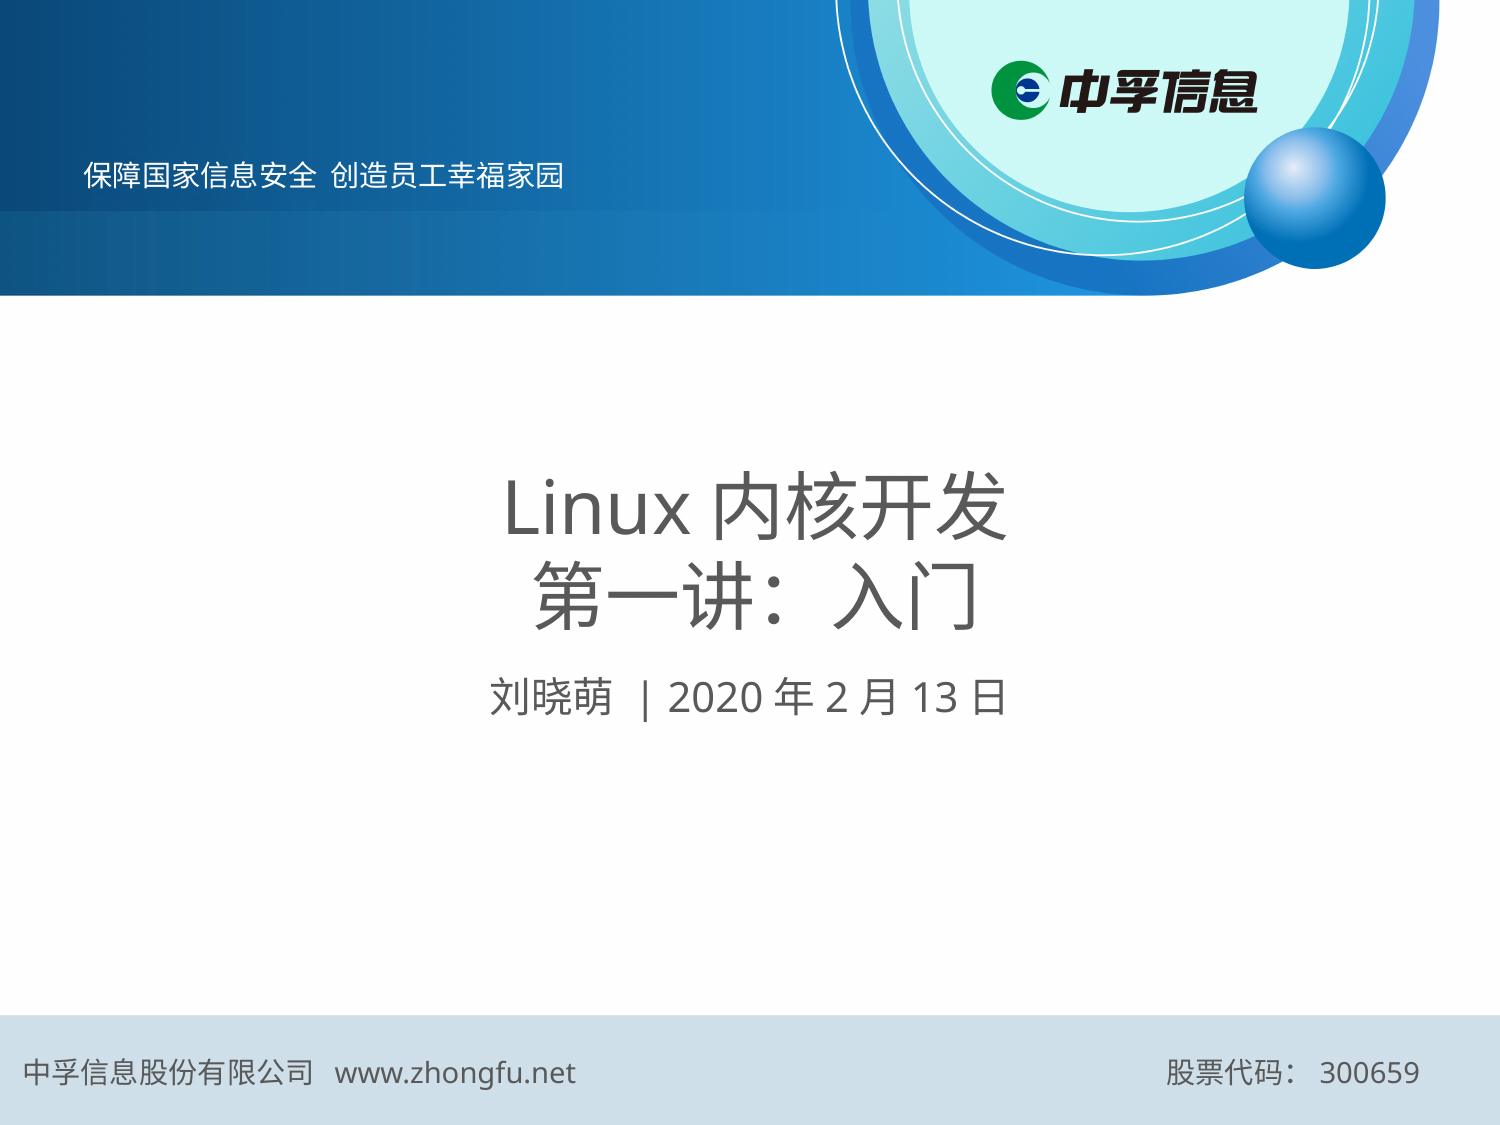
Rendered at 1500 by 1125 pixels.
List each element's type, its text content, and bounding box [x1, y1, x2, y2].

text_box 刘晓萌 | 2020年2月13日 [0, 663, 1500, 729]
text_box 保障国家信息安全 创造员工幸福家园 [68, 149, 580, 200]
picture [0, 0, 1500, 663]
text_box 股票代码：300659 [1151, 1046, 1500, 1097]
text_box Linux内核开发 第一讲：入门 [5, 452, 1500, 648]
picture [0, 729, 1500, 1125]
text_box 中孚信息股份有限公司 www.zhongfu.net [7, 1046, 806, 1097]
